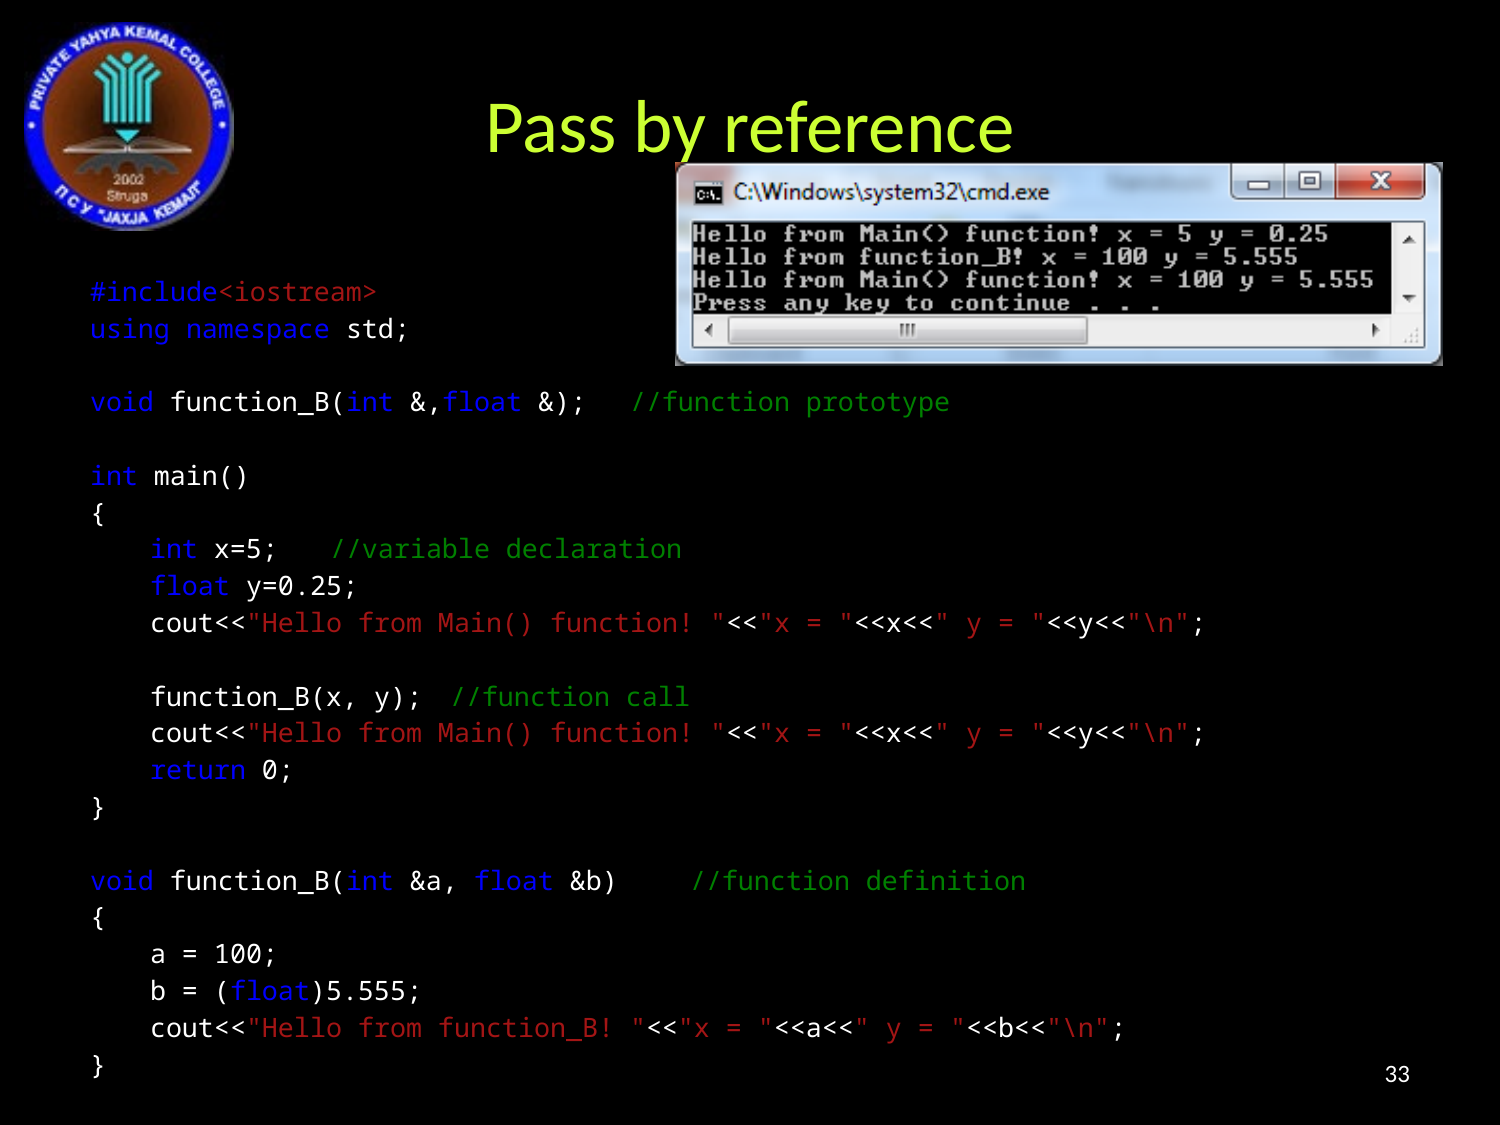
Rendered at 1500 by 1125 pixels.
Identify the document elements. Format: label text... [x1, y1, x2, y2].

picture [674, 162, 1444, 366]
picture [24, 21, 234, 231]
slide_number 33 [1074, 1042, 1425, 1103]
list #include<iostream> using namespace std; void function_B(int &,float &); //function prototype int main() { int x=5; //variable declaration float y=0.25; cout<<"Hello from Main() function! "<<"x = "<<x<<" y = "<<y<<"\n"; function_B(x, y); //function call cout<<"Hello from Main() function! "<<"x = "<<x<<" y = "<<y<<"\n"; return 0; } void function_B(int &a, float &b) //function definition { a = 100; b = (float)5.555; cout<<"Hello from function_B! "<<"x = "<<a<<" y = "<<b<<"\n"; } [75, 262, 1425, 1100]
title Pass by reference [238, 45, 1425, 200]
